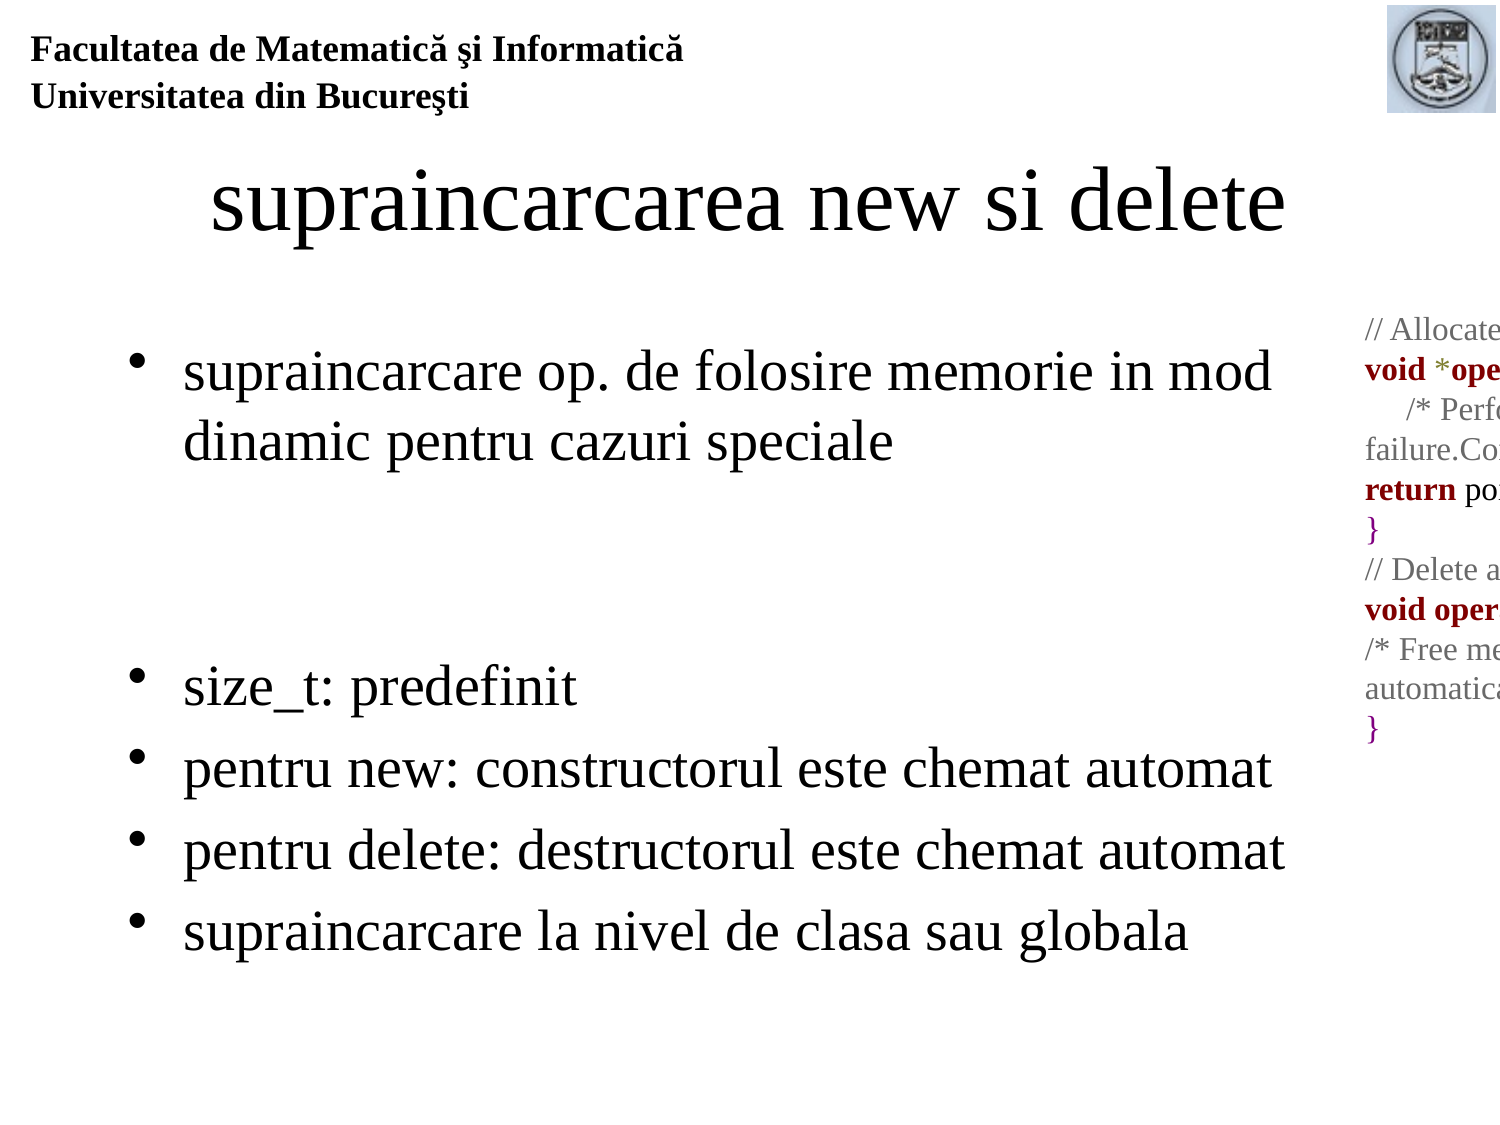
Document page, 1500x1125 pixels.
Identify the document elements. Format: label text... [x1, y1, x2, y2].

text_box // Allocate an object. void *operator new(size_t size){ /* Perform allocation. Throw bad_alloc on failure.Constructor called automatically. */ return pointer_to_memory; } // Delete an object. void operator delete(void *p){ /* Free memory pointed to by p.Destructor called automatically. */ } [1349, 299, 1500, 754]
picture [1387, 4, 1496, 113]
title supraincarcarea new si delete [112, 99, 1388, 288]
text_box Facultatea de Matematică şi Informatică Universitatea din Bucureşti [13, 13, 841, 123]
list supraincarcare op. de folosire memorie in mod dinamic pentru cazuri speciale size_t: predefinit pentru new: constructorul este chemat automat pentru delete: destructorul este chemat automat supraincarcare la nivel de clasa sau globala [112, 324, 1388, 1001]
